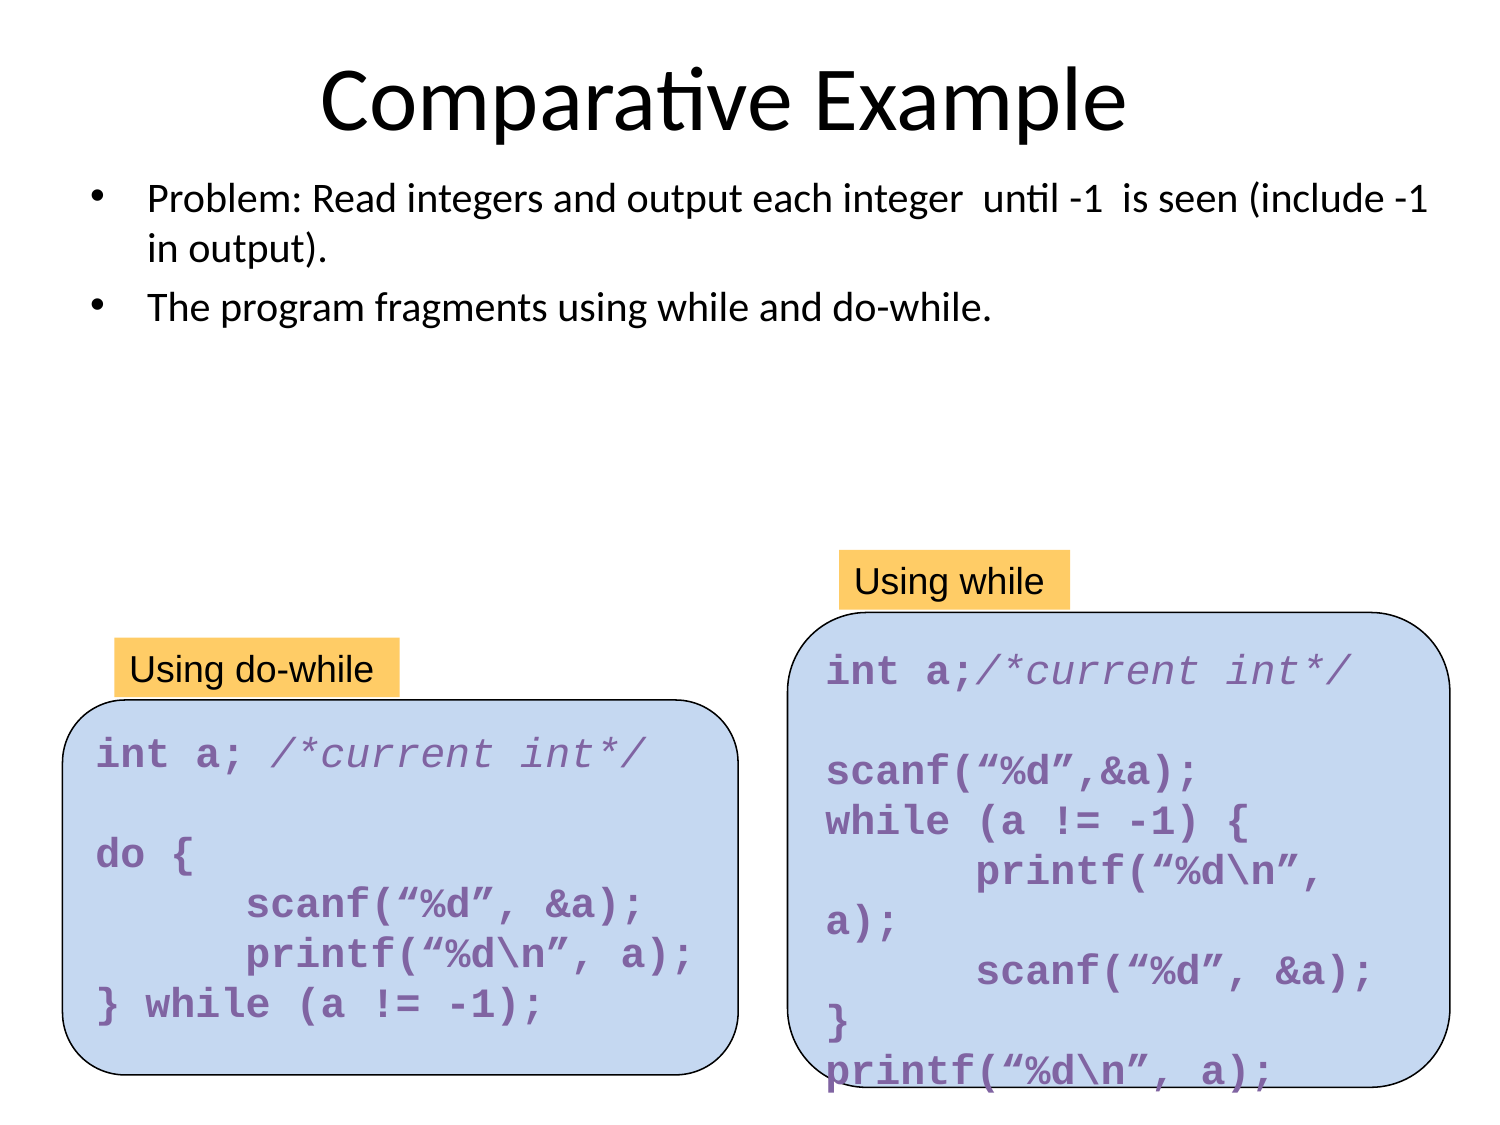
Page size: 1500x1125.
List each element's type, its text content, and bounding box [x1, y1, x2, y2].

title Comparative Example [87, 24, 1363, 162]
text_box int a;/*current int*/ scanf(“%d”,&a); while (a != -1) { printf(“%d\n”, a); scanf(“%d”, &a); } printf(“%d\n”, a); [787, 612, 1450, 1088]
text_box Using while [839, 549, 1071, 610]
list Problem: Read integers and output each integer until -1 is seen (include -1 in output). The program fragments using while and do-while. [75, 162, 1450, 338]
text_box Using do-while [114, 637, 400, 698]
text_box int a; /*current int*/ do { scanf(“%d”, &a); printf(“%d\n”, a); } while (a != -1); [62, 699, 739, 1075]
